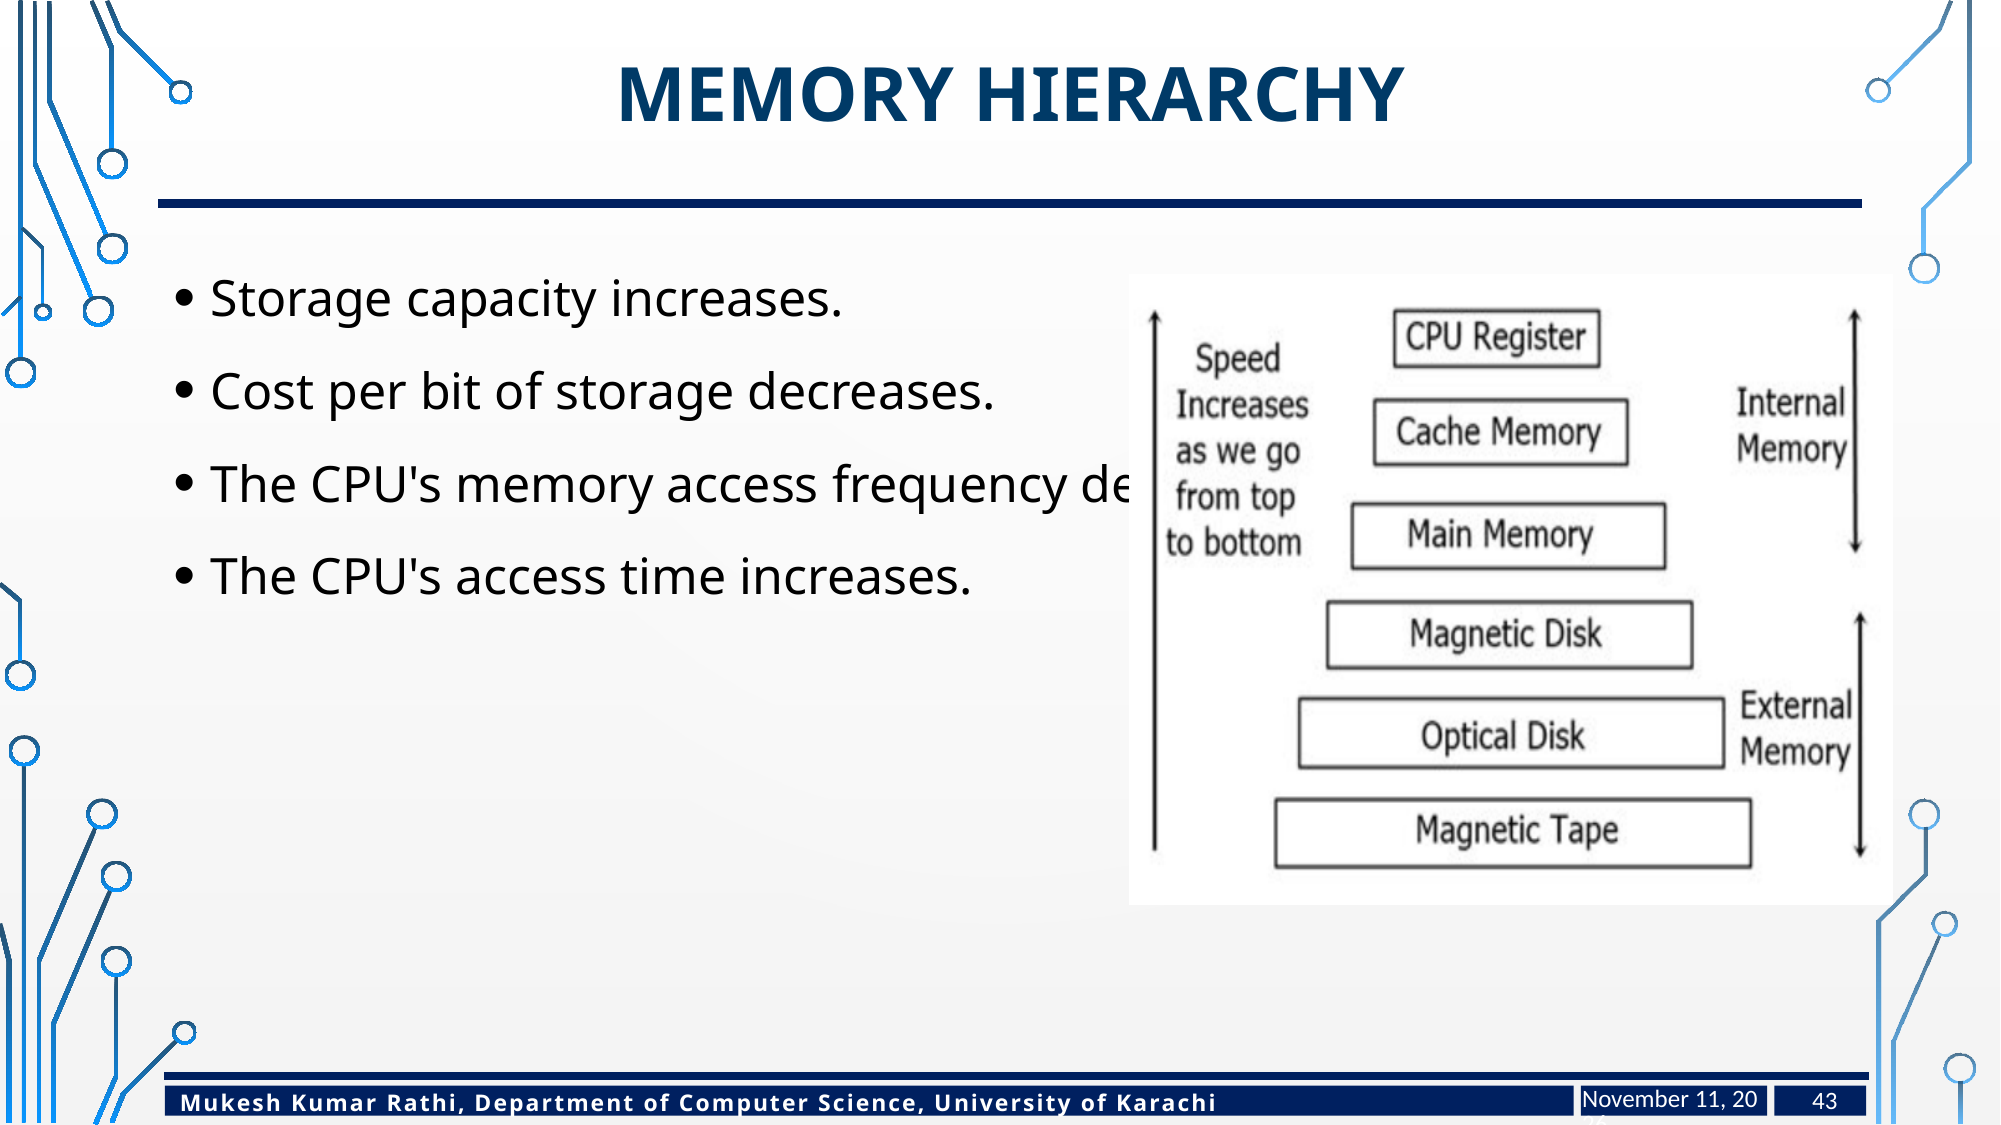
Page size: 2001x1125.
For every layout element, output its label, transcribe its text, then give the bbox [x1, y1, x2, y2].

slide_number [1582, 1080, 1764, 1115]
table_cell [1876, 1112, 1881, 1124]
list Storage capacity increases. Cost per bit of storage decreases. The CPU's memory access frequency decreases. The CPU's access time increases. [158, 246, 1863, 1058]
picture [1129, 274, 1893, 906]
title Memory Hierarchy [158, 11, 1863, 184]
slide_number 43 [1778, 1083, 1871, 1115]
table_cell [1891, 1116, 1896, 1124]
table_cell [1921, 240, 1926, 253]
